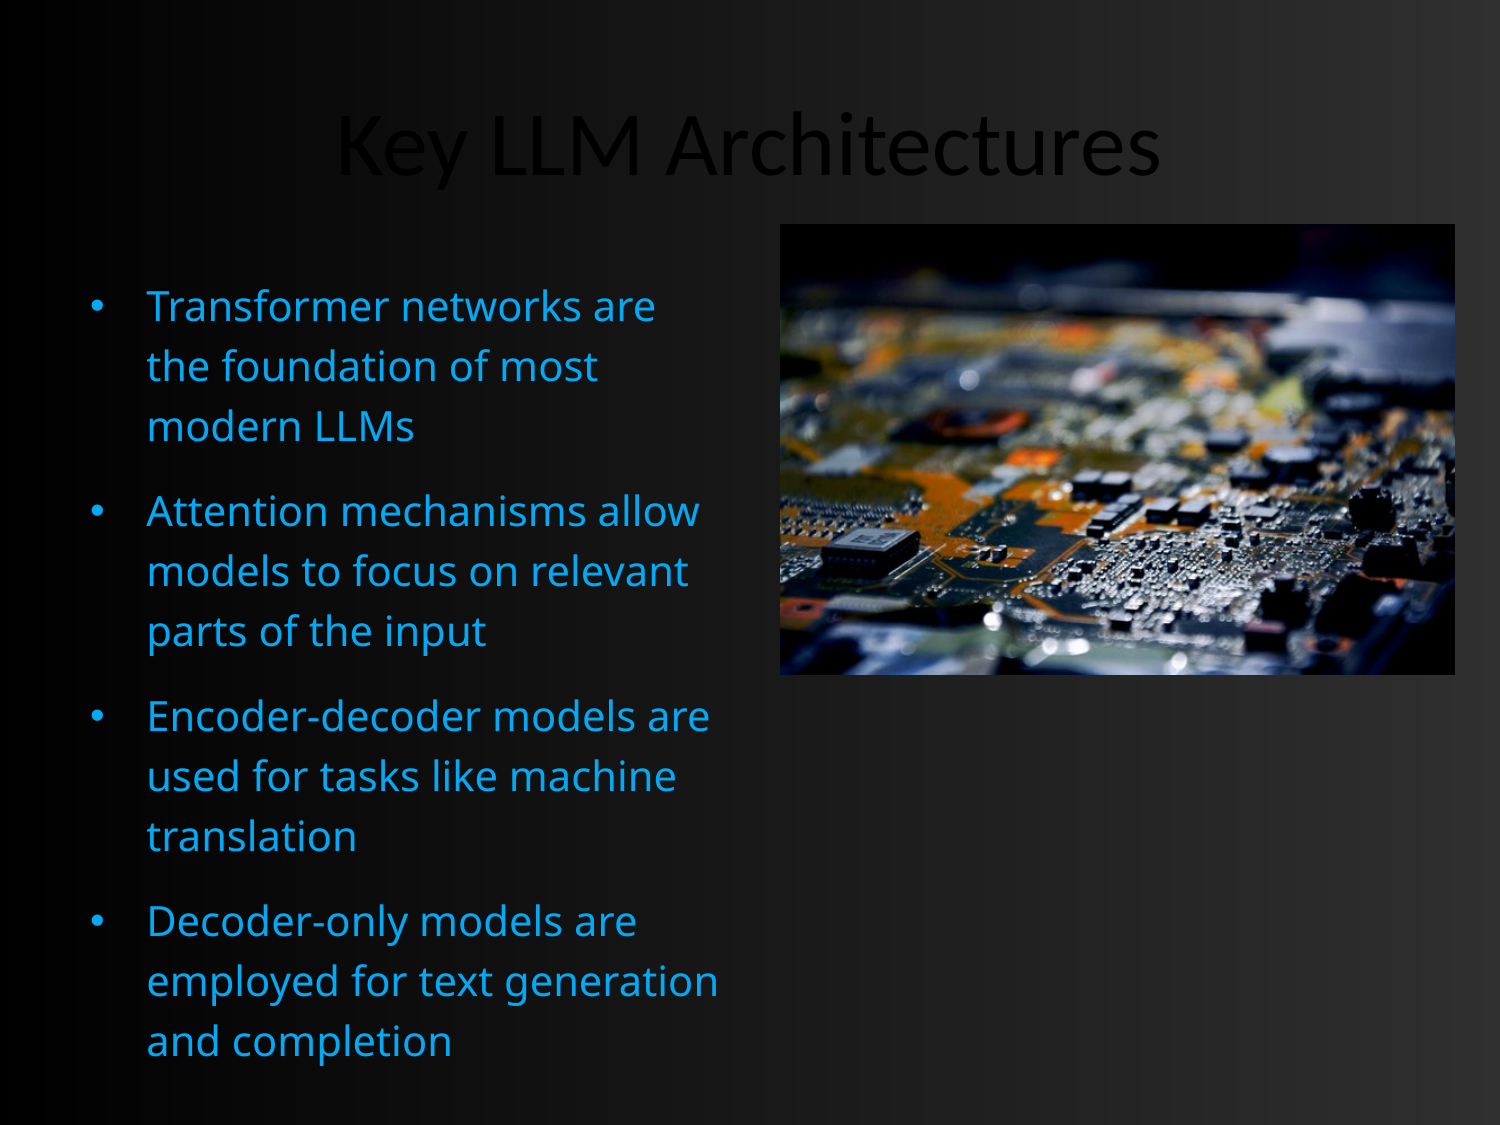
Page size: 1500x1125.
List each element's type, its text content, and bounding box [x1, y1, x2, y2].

picture [779, 224, 1456, 676]
list Transformer networks are the foundation of most modern LLMs Attention mechanisms allow models to focus on relevant parts of the input Encoder-decoder models are used for tasks like machine translation Decoder-only models are employed for text generation and completion [75, 262, 738, 1005]
title Key LLM Architectures [75, 45, 1425, 233]
